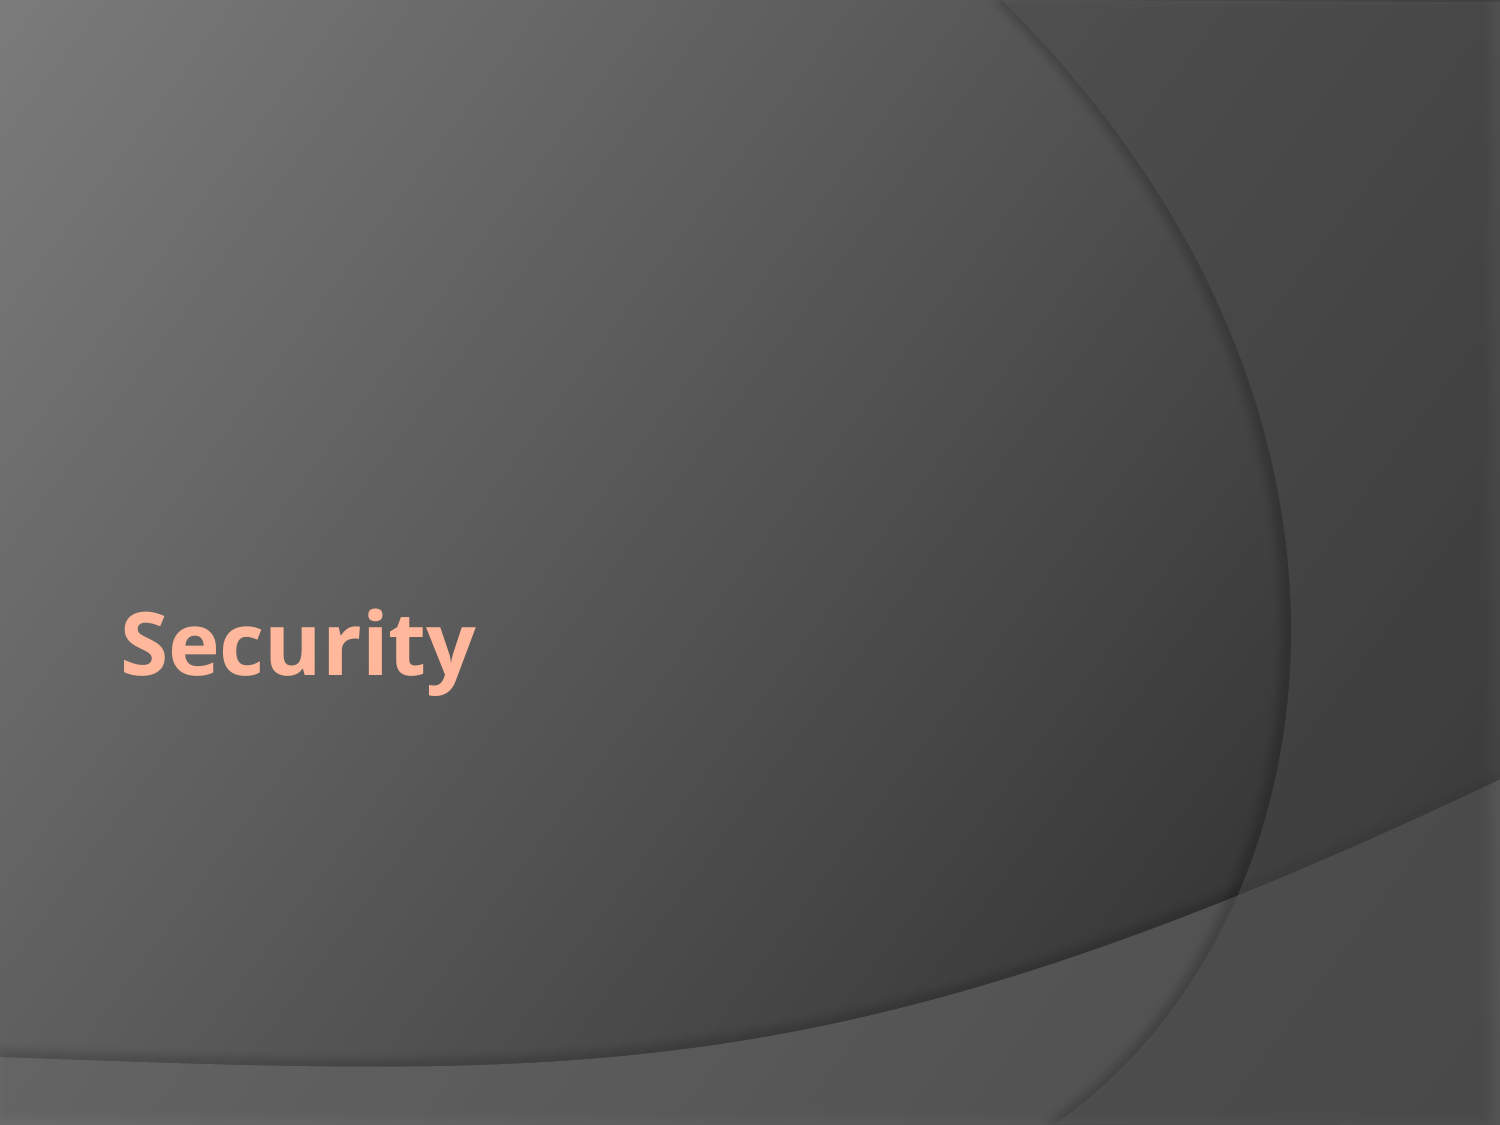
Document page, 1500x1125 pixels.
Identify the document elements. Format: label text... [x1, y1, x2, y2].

title Security [112, 587, 1200, 888]
